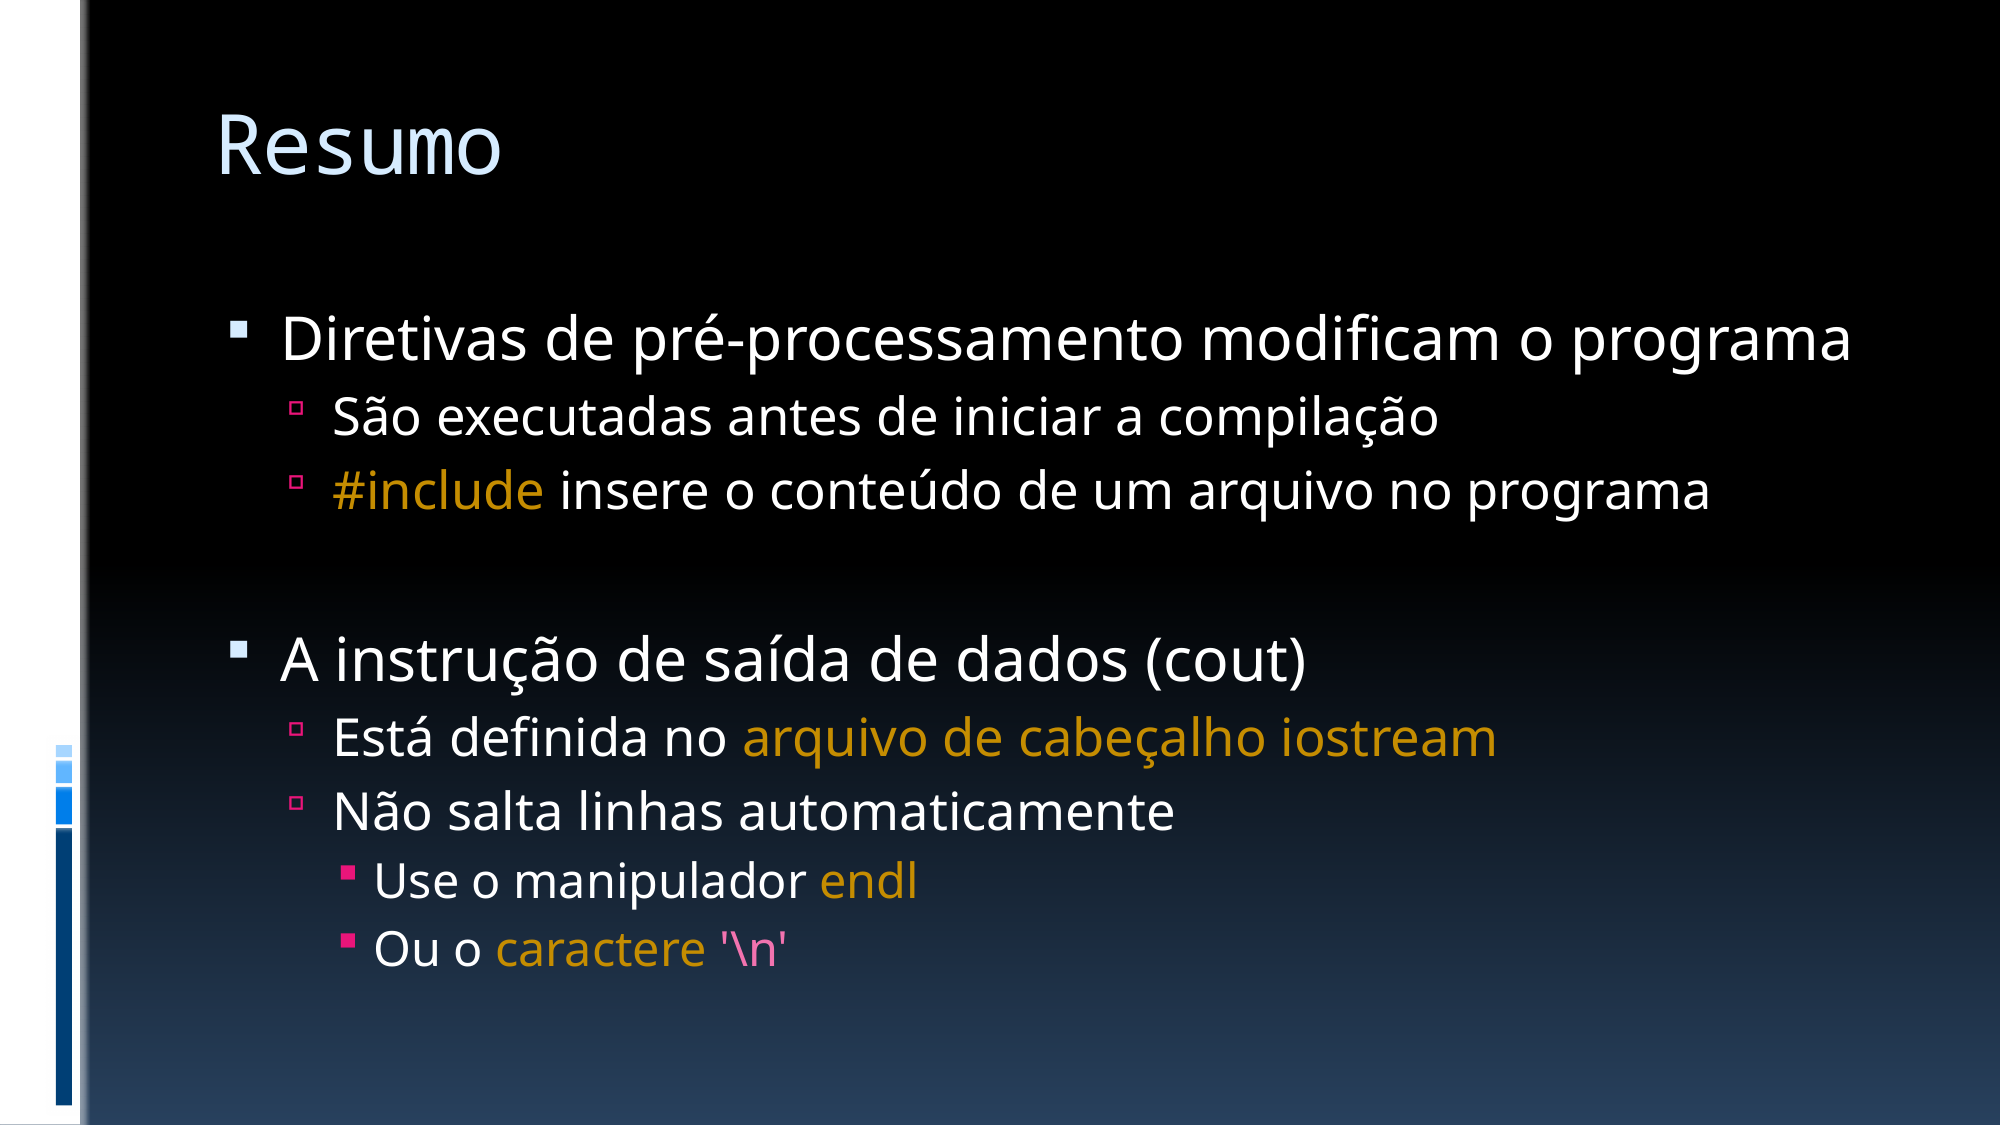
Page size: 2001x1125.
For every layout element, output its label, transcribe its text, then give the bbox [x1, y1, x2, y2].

list Diretivas de pré-processamento modificam o programa São executadas antes de iniciar a compilação #include insere o conteúdo de um arquivo no programa A instrução de saída de dados (cout) Está definida no arquivo de cabeçalho iostream Não salta linhas automaticamente Use o manipulador endl Ou o caractere '\n' [200, 292, 1900, 1043]
title Resumo [200, 83, 1900, 234]
